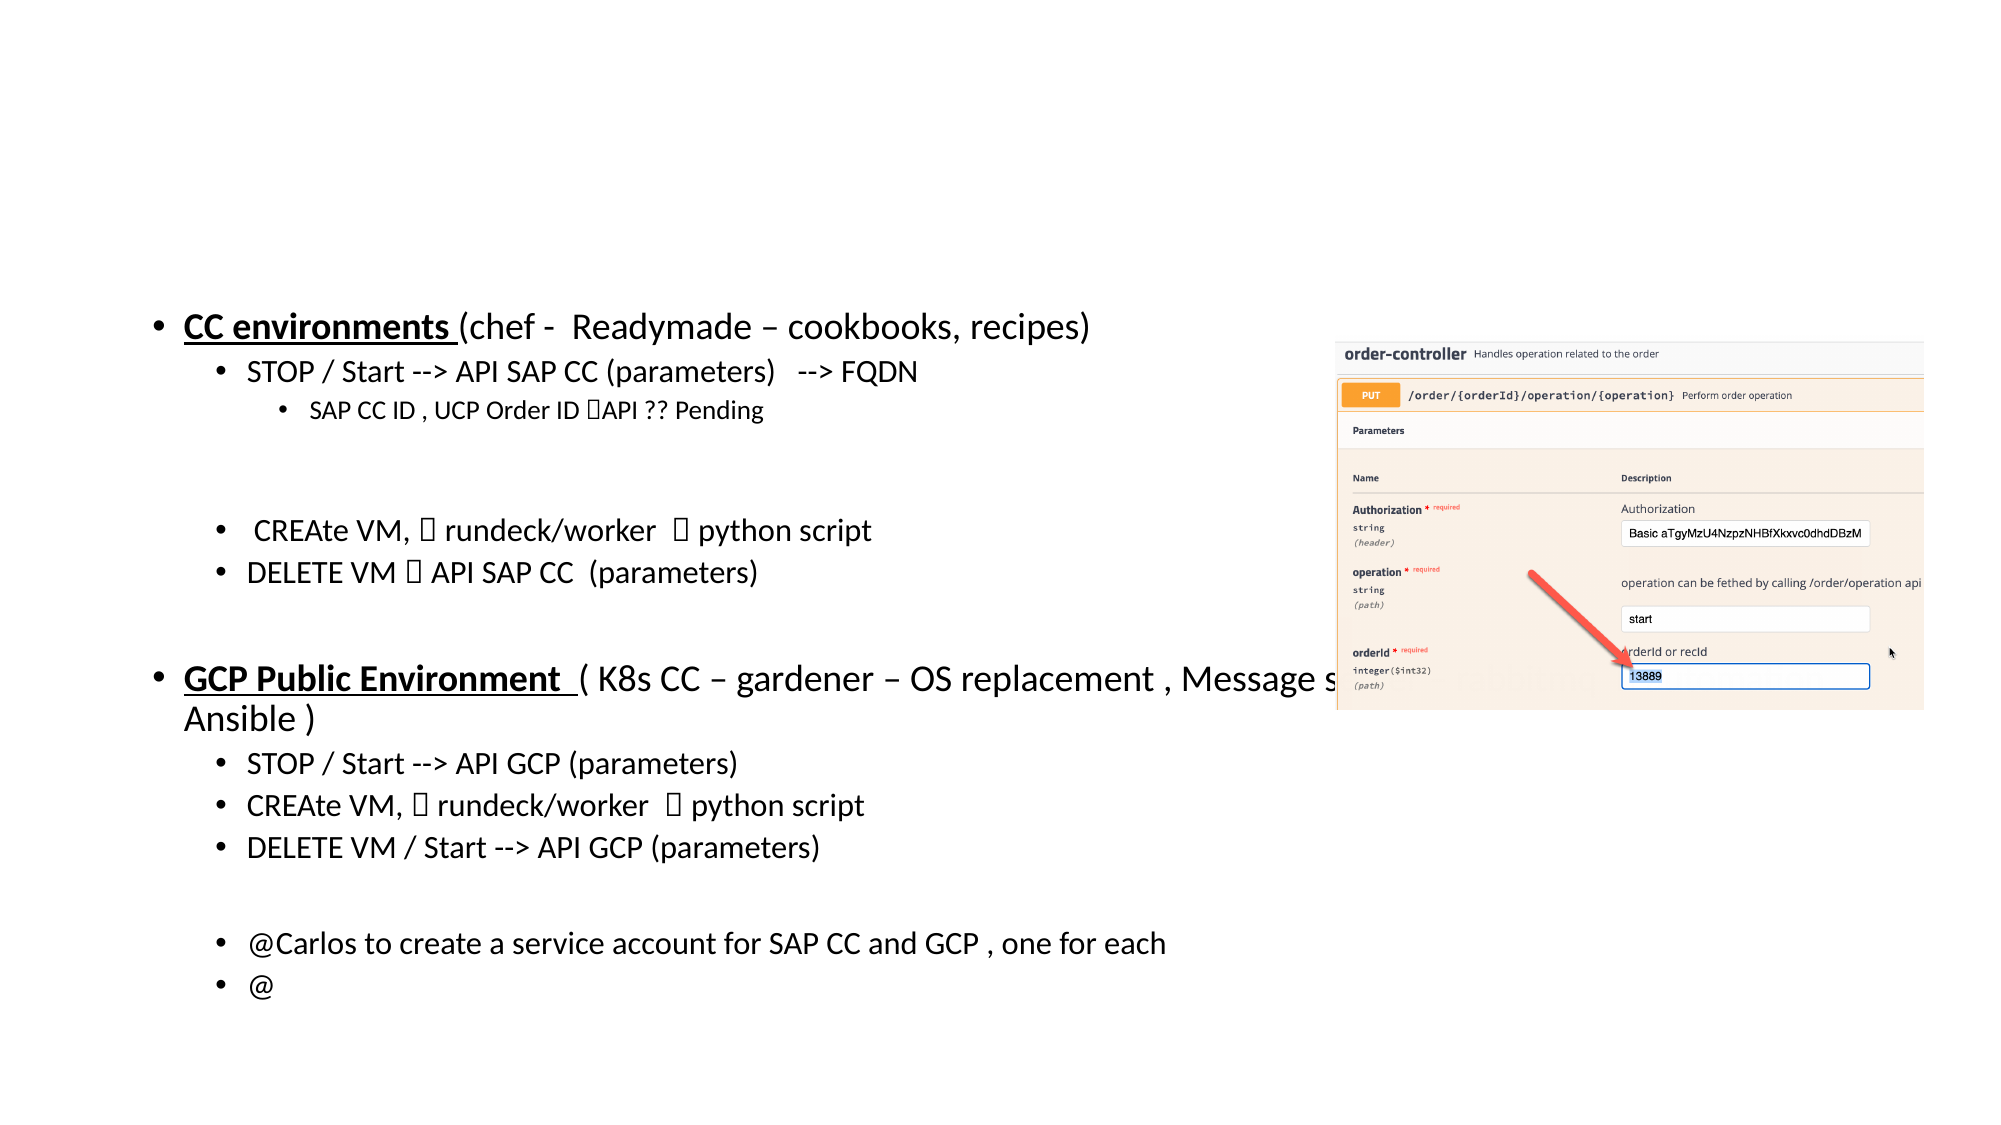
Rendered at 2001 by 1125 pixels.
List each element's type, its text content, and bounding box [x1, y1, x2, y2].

list CC environments (chef - Readymade – cookbooks, recipes) STOP / Start --> API SAP CC (parameters) --> FQDN SAP CC ID , UCP Order ID API ?? Pending CREAte VM,  rundeck/worker  python script DELETE VM  API SAP CC (parameters) GCP Public Environment ( K8s CC – gardener – OS replacement , Message server – rabbitmq  automation Ansible ) STOP / Start --> API GCP (parameters) CREAte VM,  rundeck/worker  python script DELETE VM / Start --> API GCP (parameters) @Carlos to create a service account for SAP CC and GCP , one for each @ [137, 299, 1863, 1014]
picture [1335, 335, 1924, 710]
